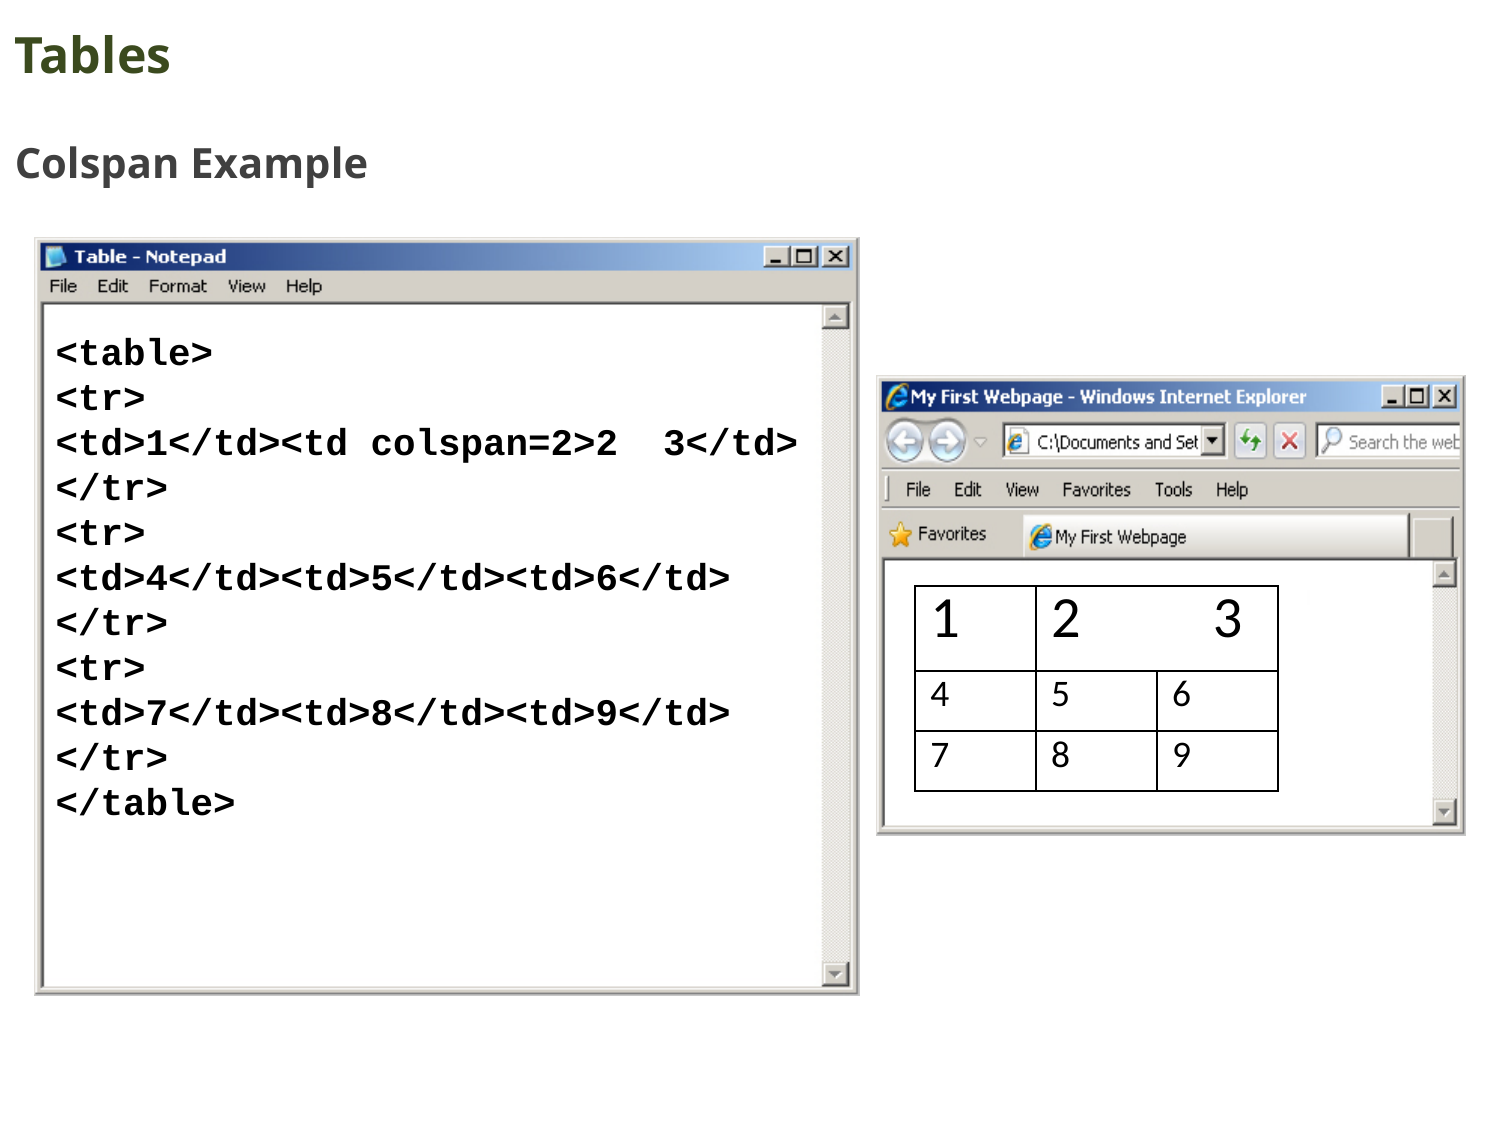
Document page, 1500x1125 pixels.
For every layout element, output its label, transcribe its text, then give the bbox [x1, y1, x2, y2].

text_box Tables [0, 21, 1350, 86]
text_box Colspan Example [0, 104, 691, 195]
picture [33, 237, 860, 996]
picture [875, 375, 1467, 836]
